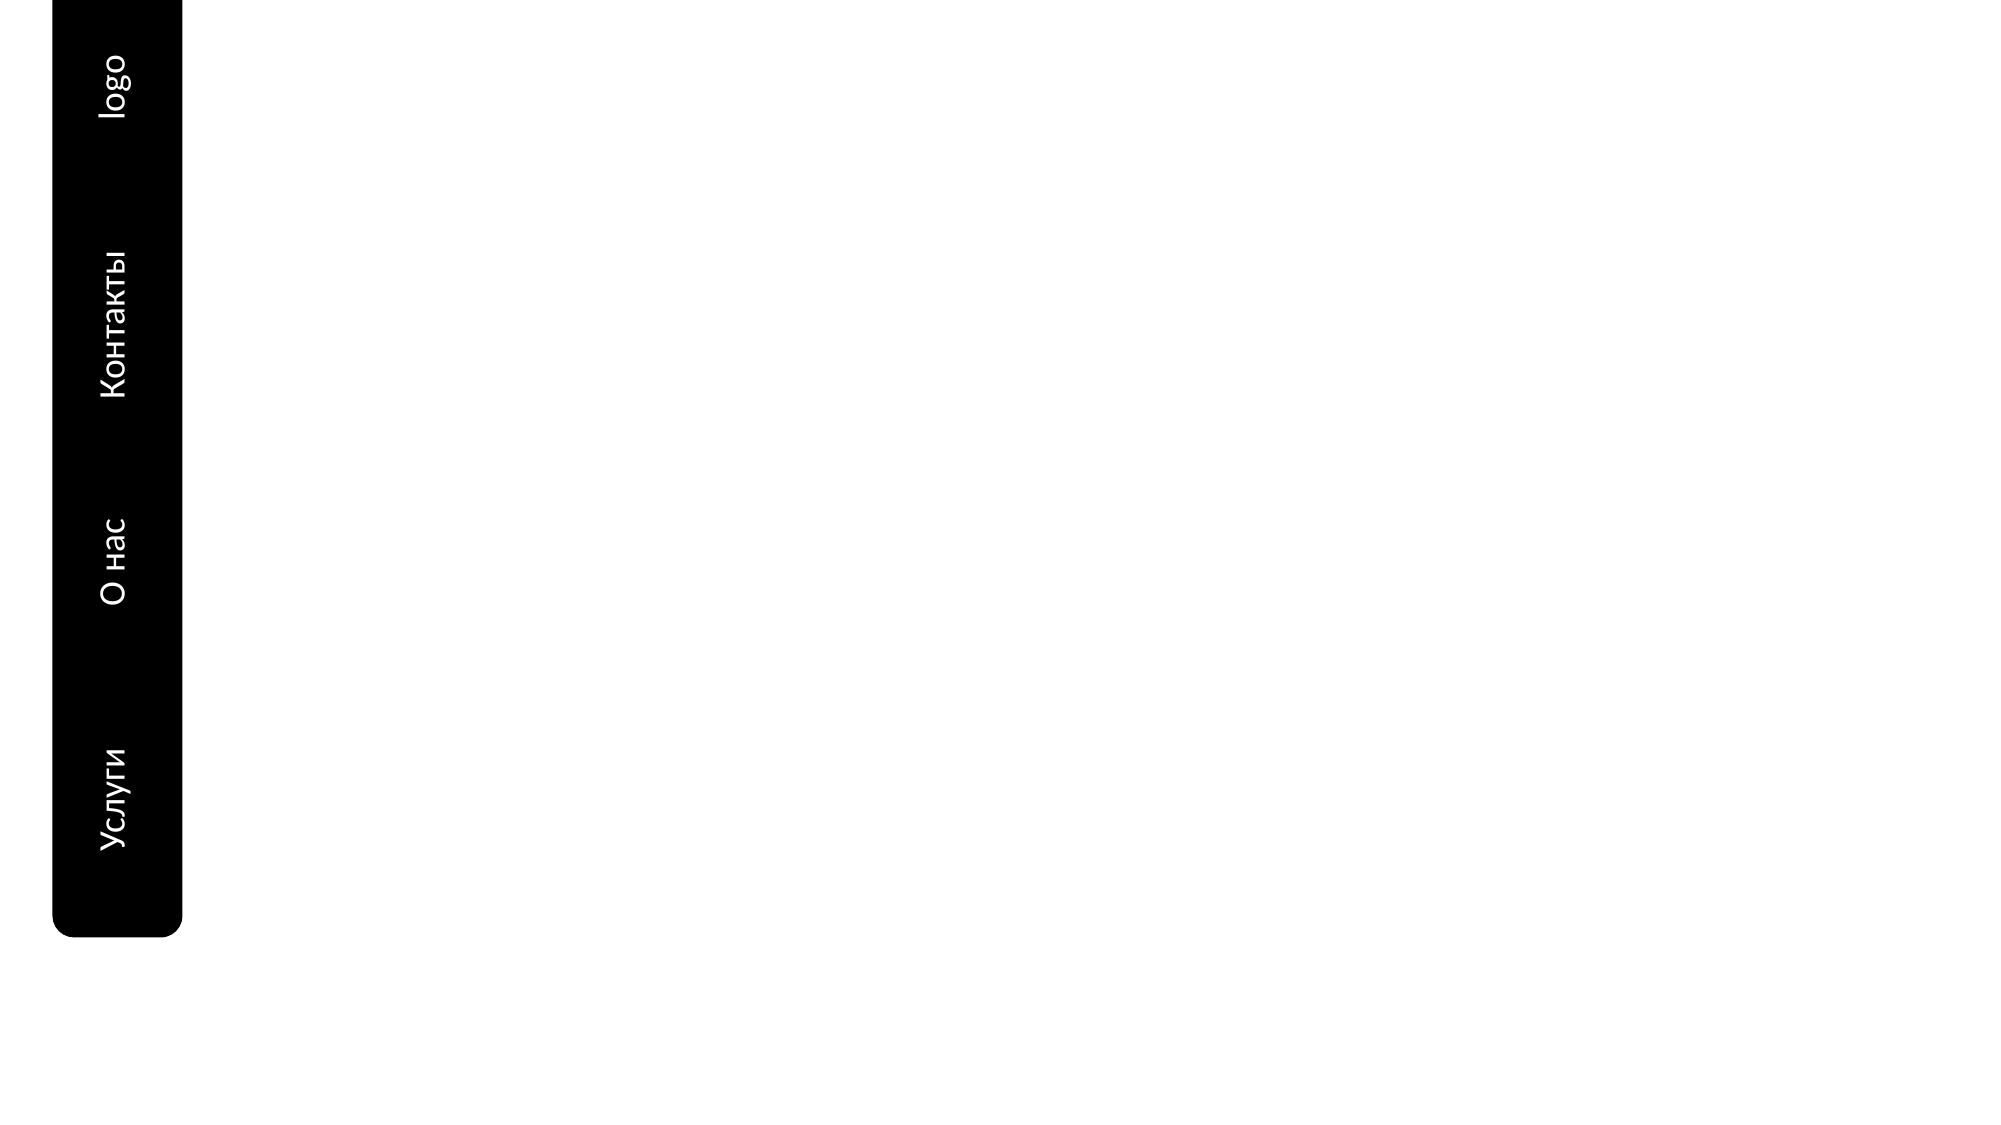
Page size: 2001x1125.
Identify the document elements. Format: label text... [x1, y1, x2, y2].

text_box [51, 0, 184, 532]
text_box [51, 593, 184, 939]
text_box logo [79, 35, 140, 136]
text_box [0, 532, 440, 593]
